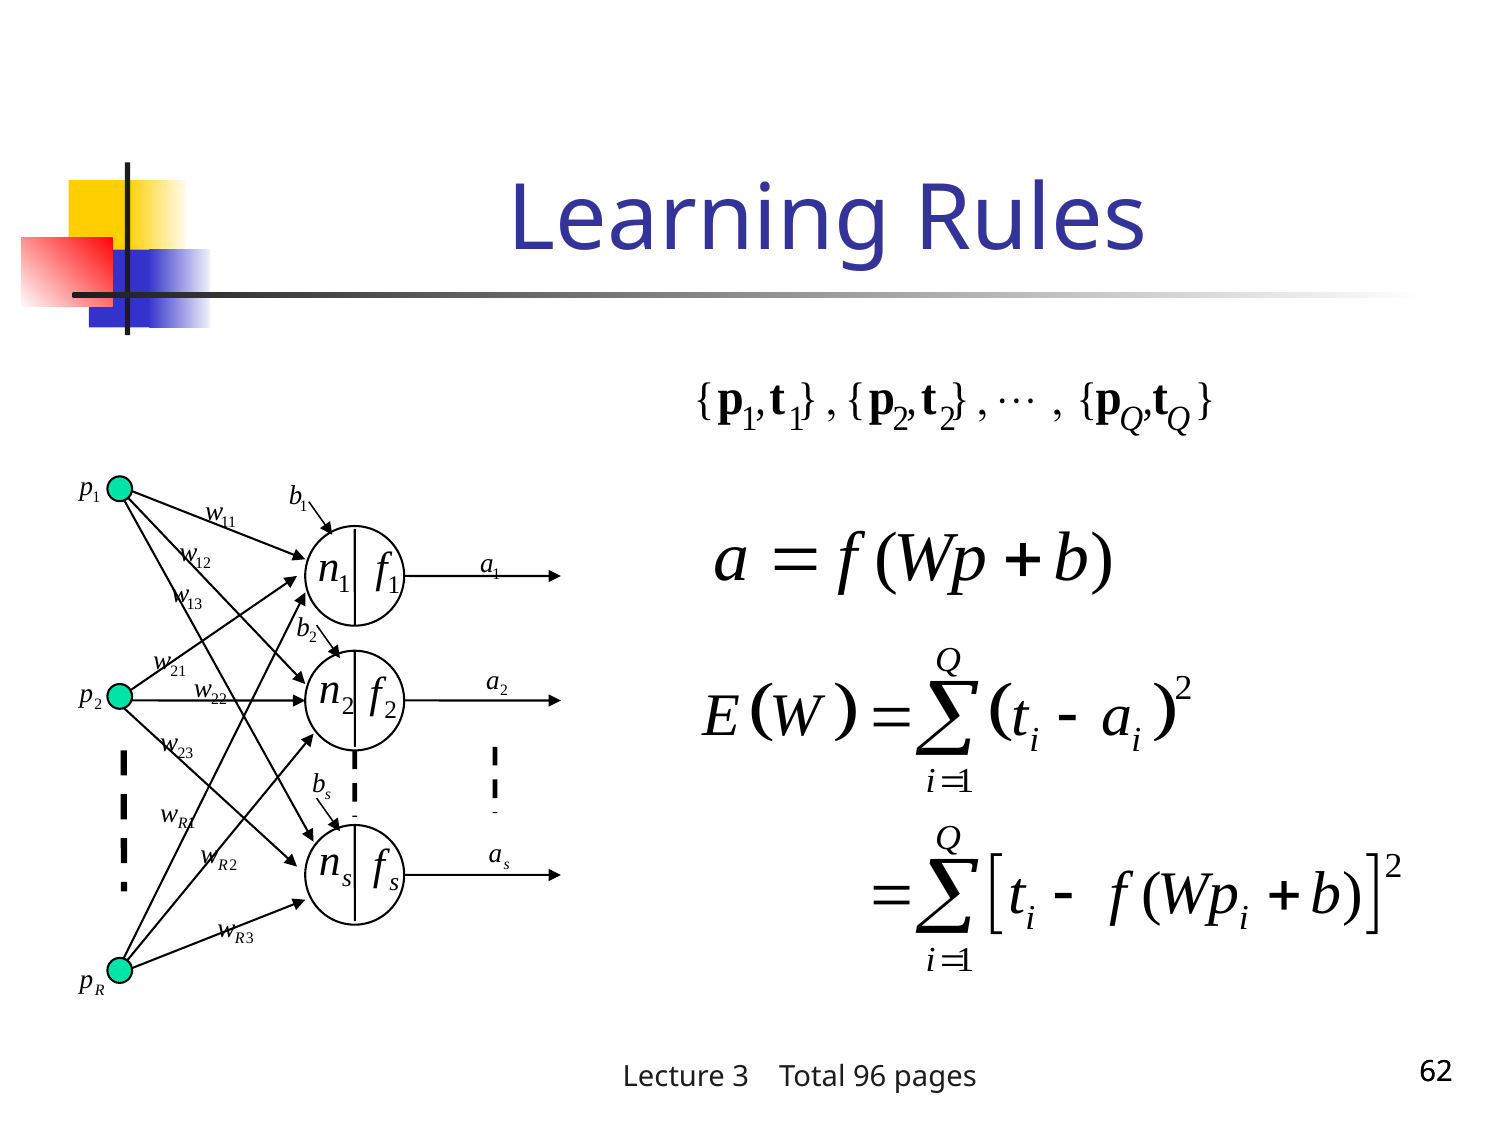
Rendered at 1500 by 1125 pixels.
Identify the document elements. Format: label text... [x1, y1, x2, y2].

text_box 62 [1155, 1024, 1468, 1100]
footer Lecture 3 Total 96 pages [562, 1025, 1038, 1100]
title Learning Rules [188, 35, 1468, 275]
picture [679, 374, 1247, 446]
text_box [71, 467, 562, 1000]
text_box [702, 515, 1129, 610]
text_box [690, 631, 1420, 985]
